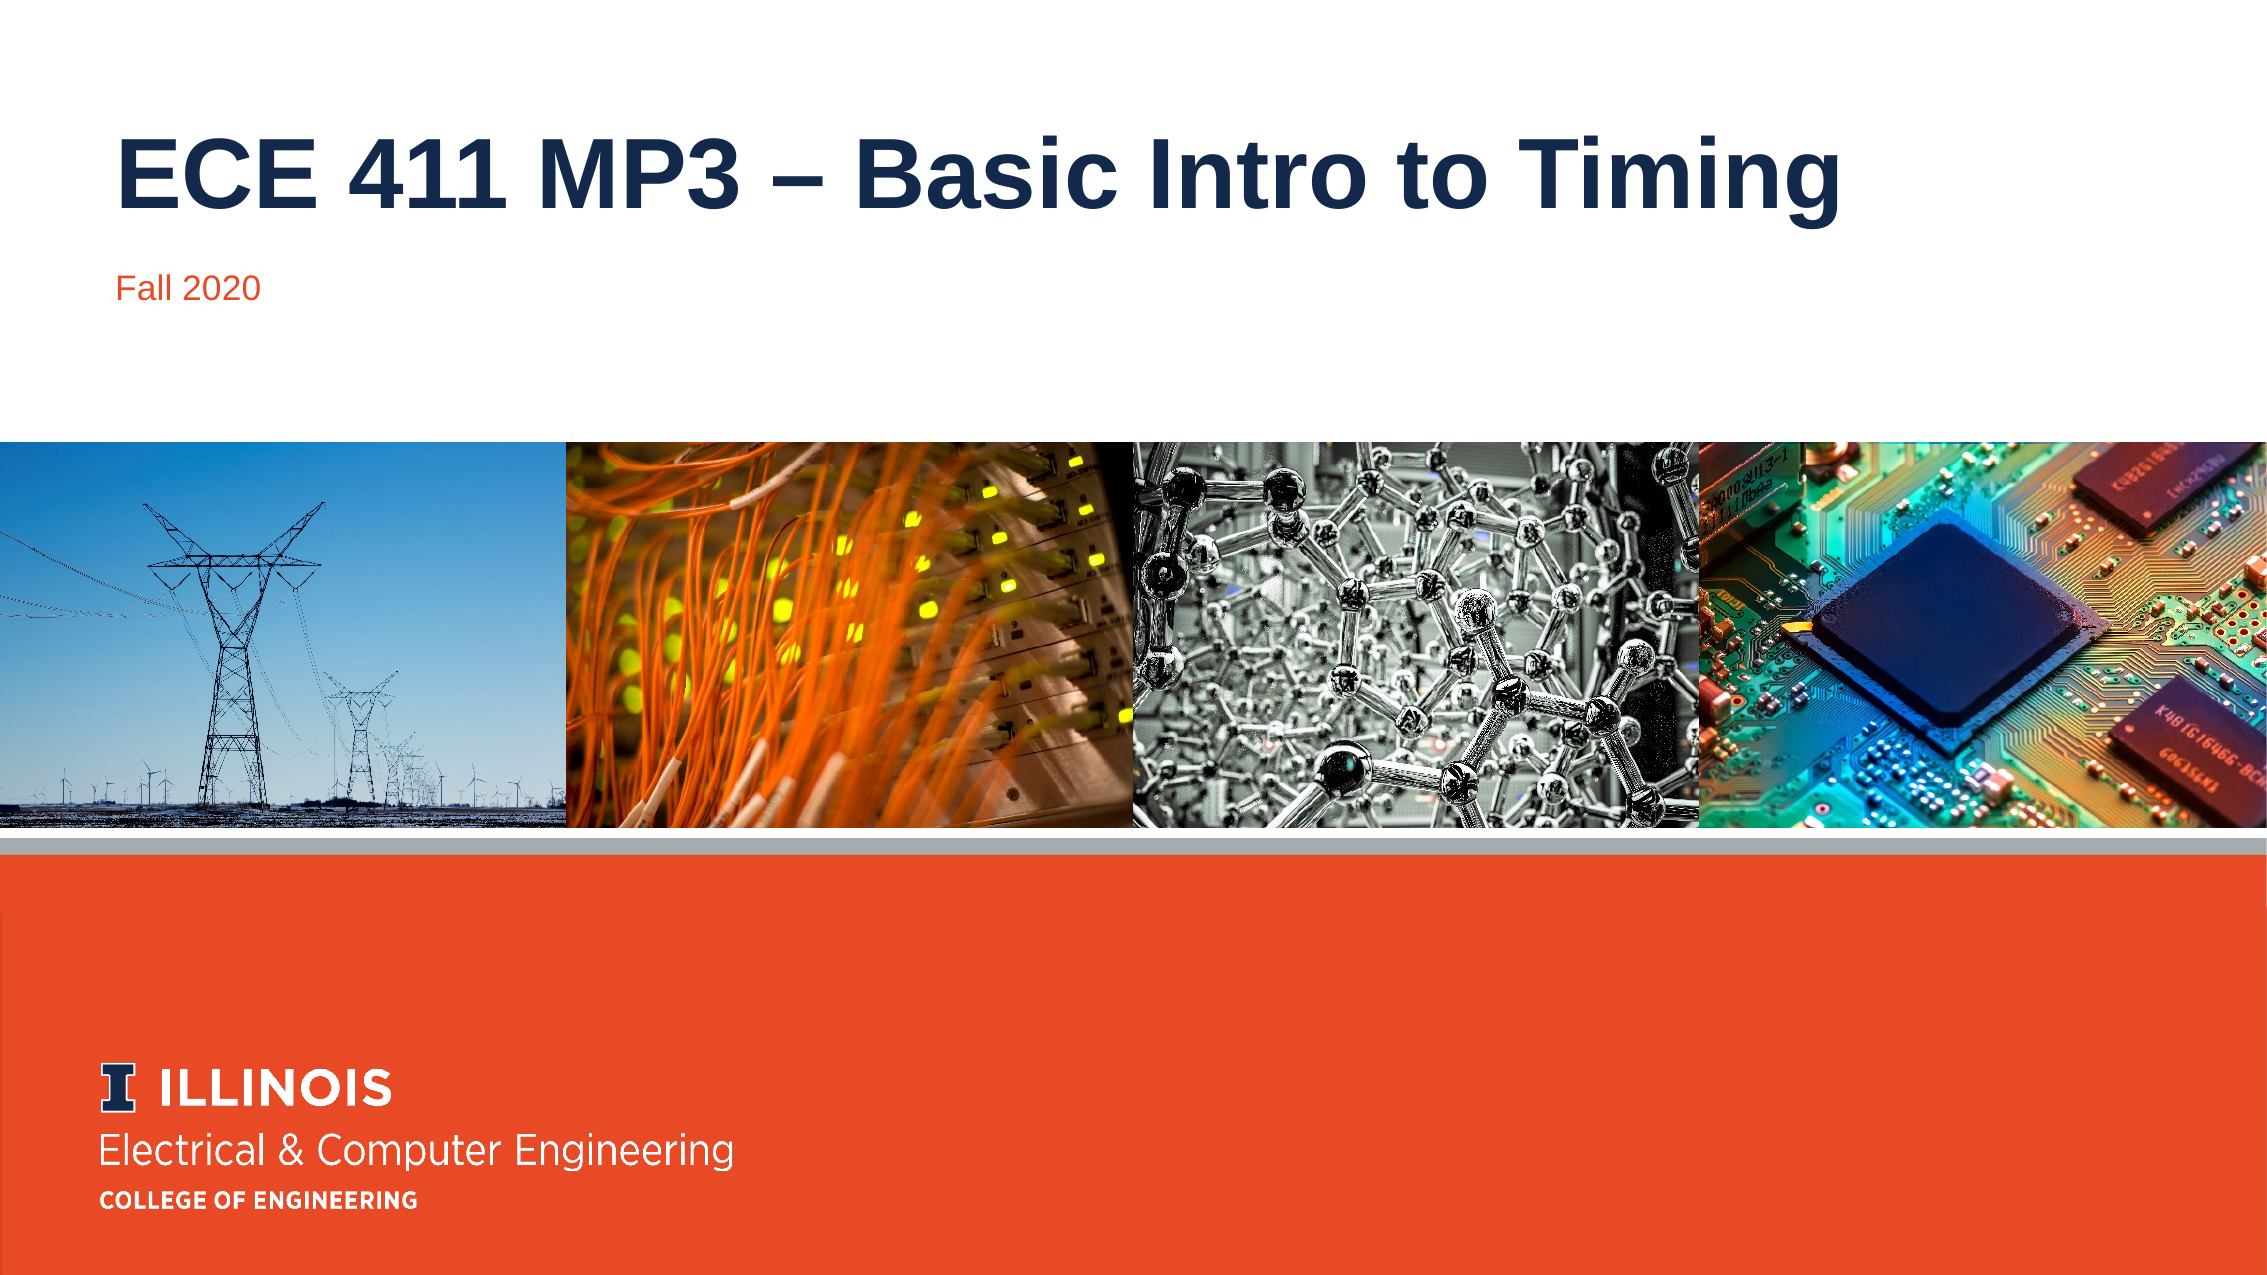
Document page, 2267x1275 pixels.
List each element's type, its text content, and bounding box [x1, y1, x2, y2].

picture [1842, 767, 1852, 782]
list ECE 411 MP3 – Basic Intro to Timing [100, 101, 2190, 224]
picture [0, 442, 2267, 828]
picture [50, 1012, 782, 1259]
picture [0, 838, 2267, 1275]
list Fall 2020 [100, 257, 2190, 312]
